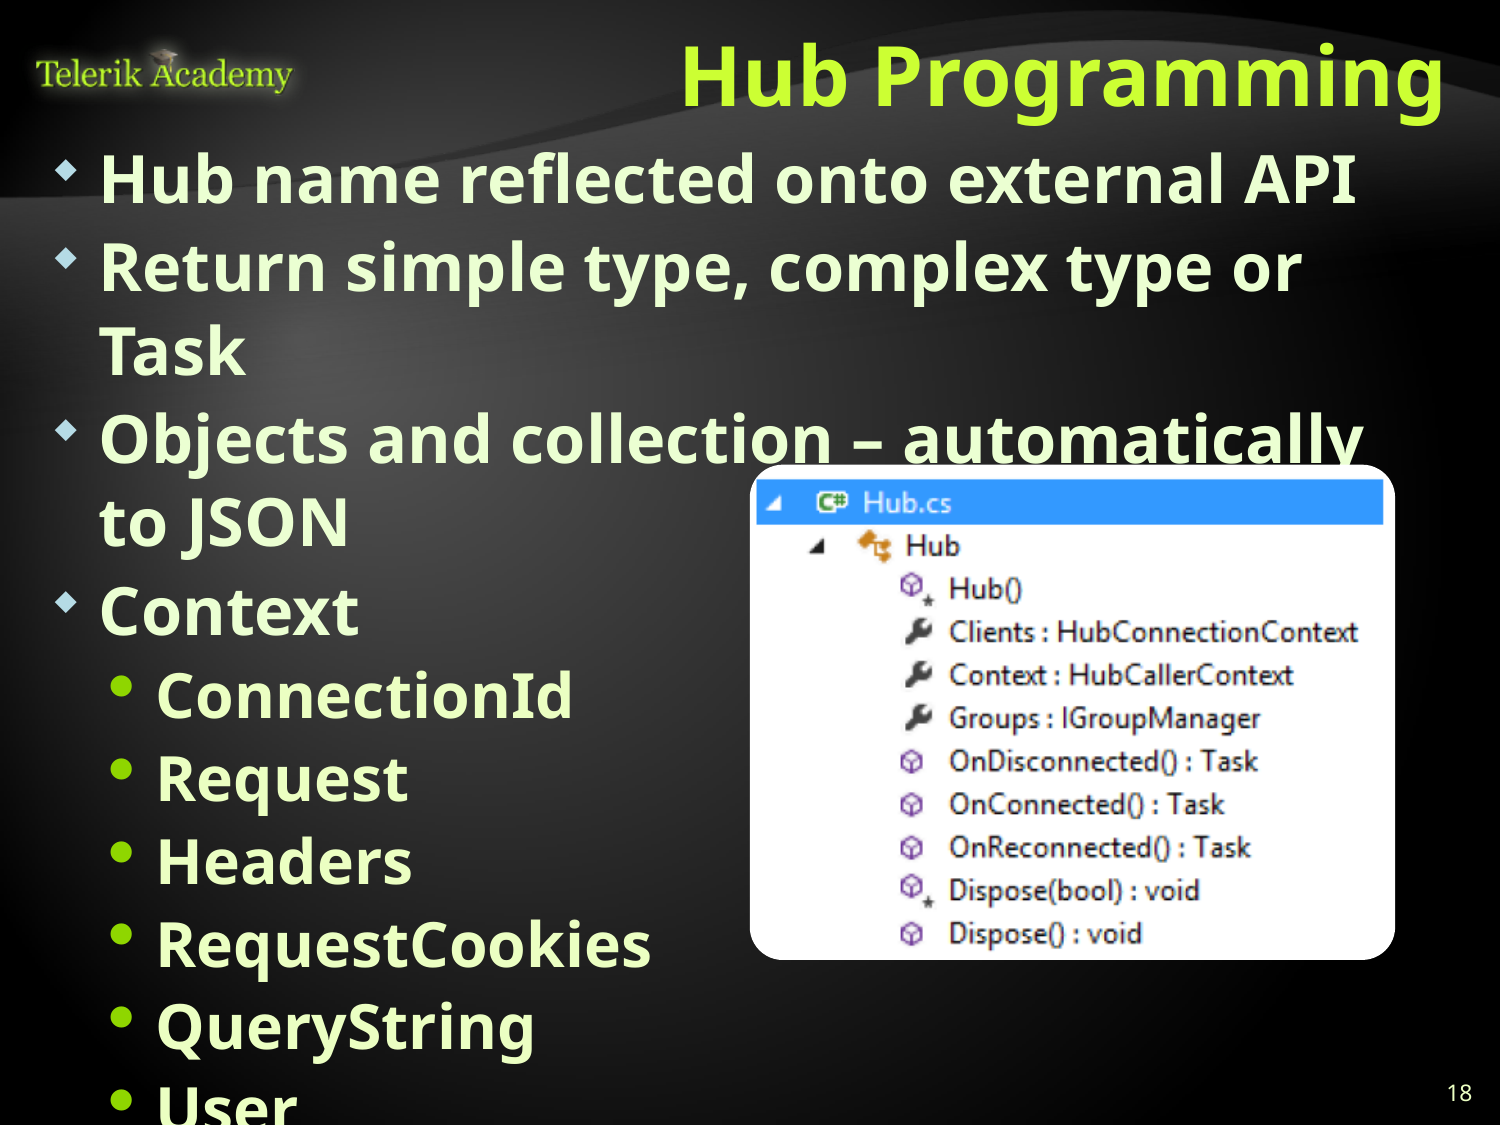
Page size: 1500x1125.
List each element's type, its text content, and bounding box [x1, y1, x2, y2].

list Hub name reflected onto external API Return simple type, complex type or Task Objects and collection – automatically to JSON Context ConnectionId Request Headers RequestCookies QueryString User [37, 125, 1463, 1075]
title Hub Programming [300, 12, 1463, 125]
slide_number 18 [1412, 1074, 1488, 1113]
picture [0, 0, 1500, 1125]
